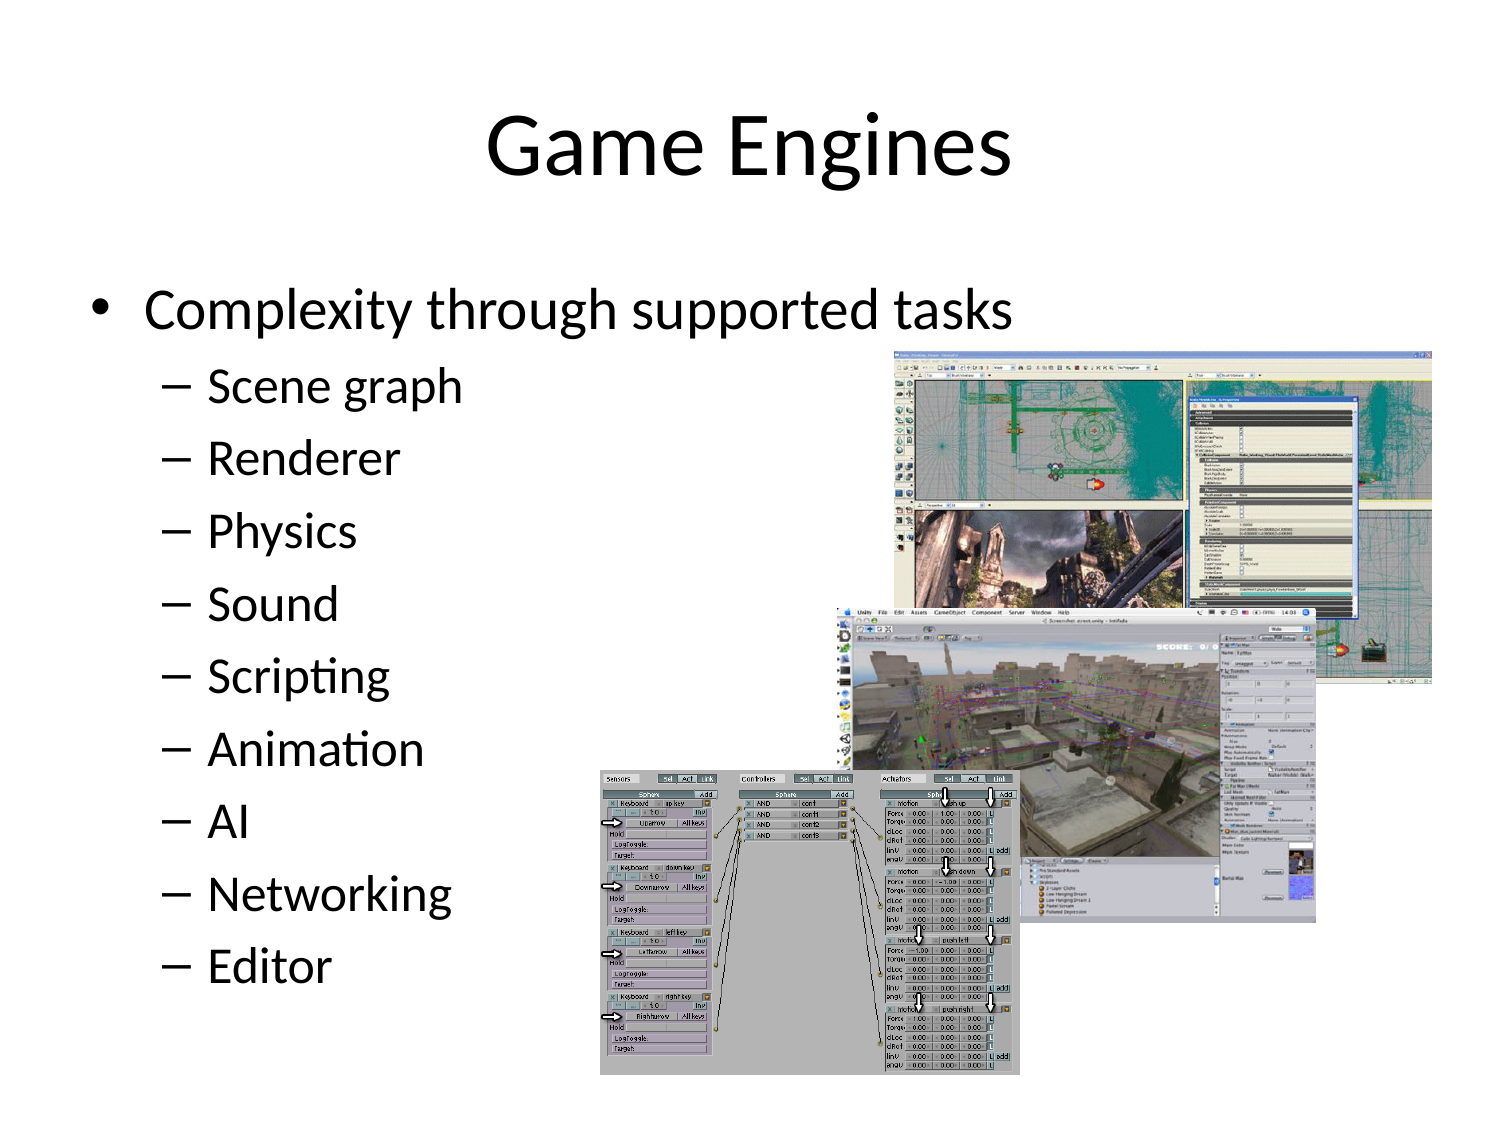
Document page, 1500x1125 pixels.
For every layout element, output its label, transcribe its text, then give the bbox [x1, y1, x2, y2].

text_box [599, 351, 1432, 1076]
title Game Engines [75, 45, 1425, 233]
list Complexity through supported tasks Scene graph Renderer Physics Sound Scripting Animation AI Networking Editor [75, 262, 1425, 1005]
